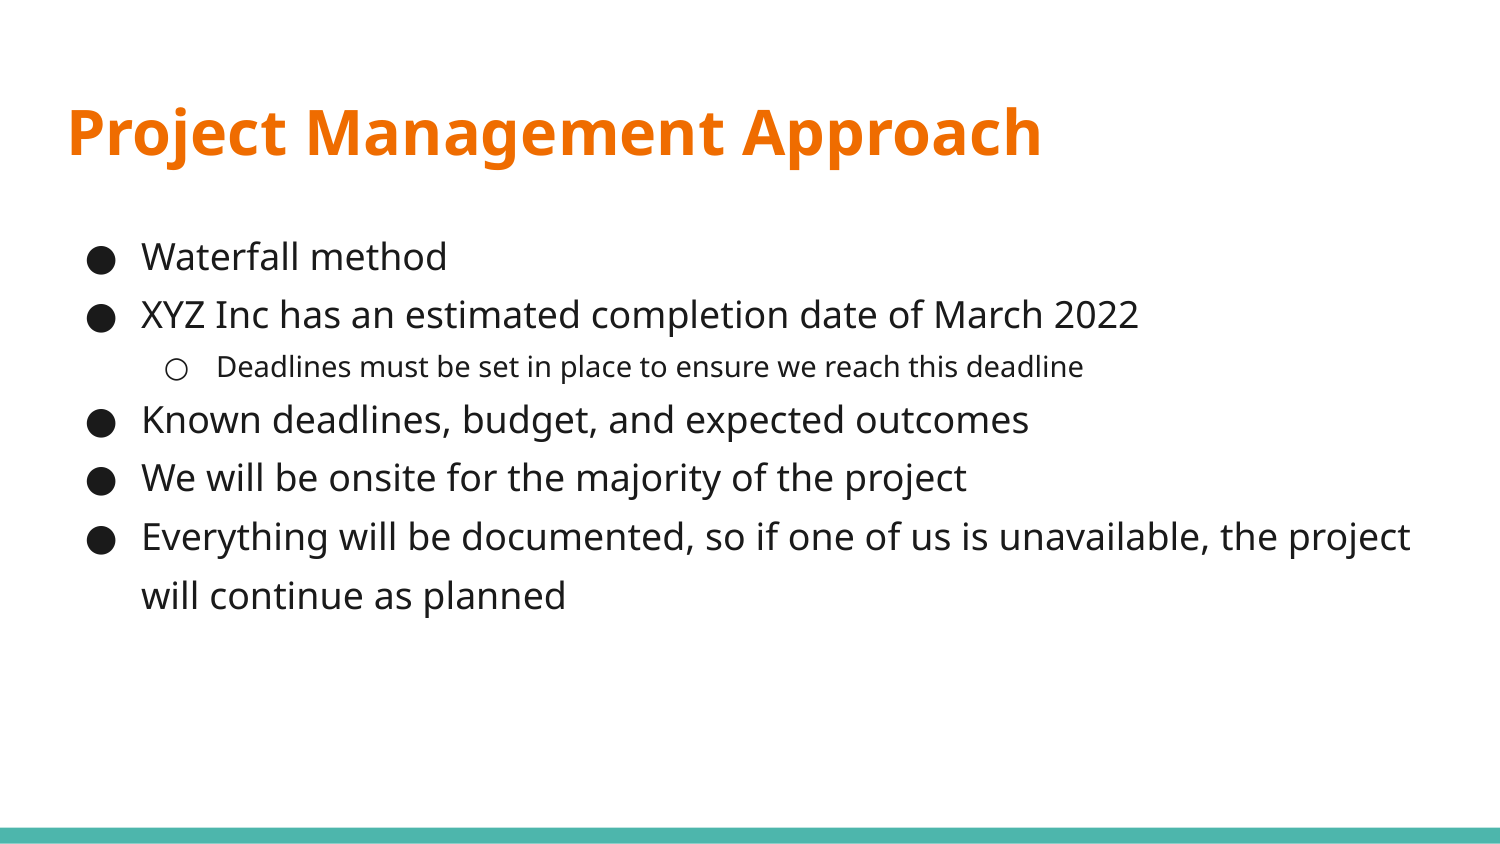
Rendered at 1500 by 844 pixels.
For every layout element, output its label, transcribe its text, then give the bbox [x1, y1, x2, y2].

title Project Management Approach [51, 72, 1449, 189]
list Waterfall method XYZ Inc has an estimated completion date of March 2022 Deadlines must be set in place to ensure we reach this deadline Known deadlines, budget, and expected outcomes We will be onsite for the majority of the project Everything will be documented, so if one of us is unavailable, the project will continue as planned [51, 207, 1449, 750]
